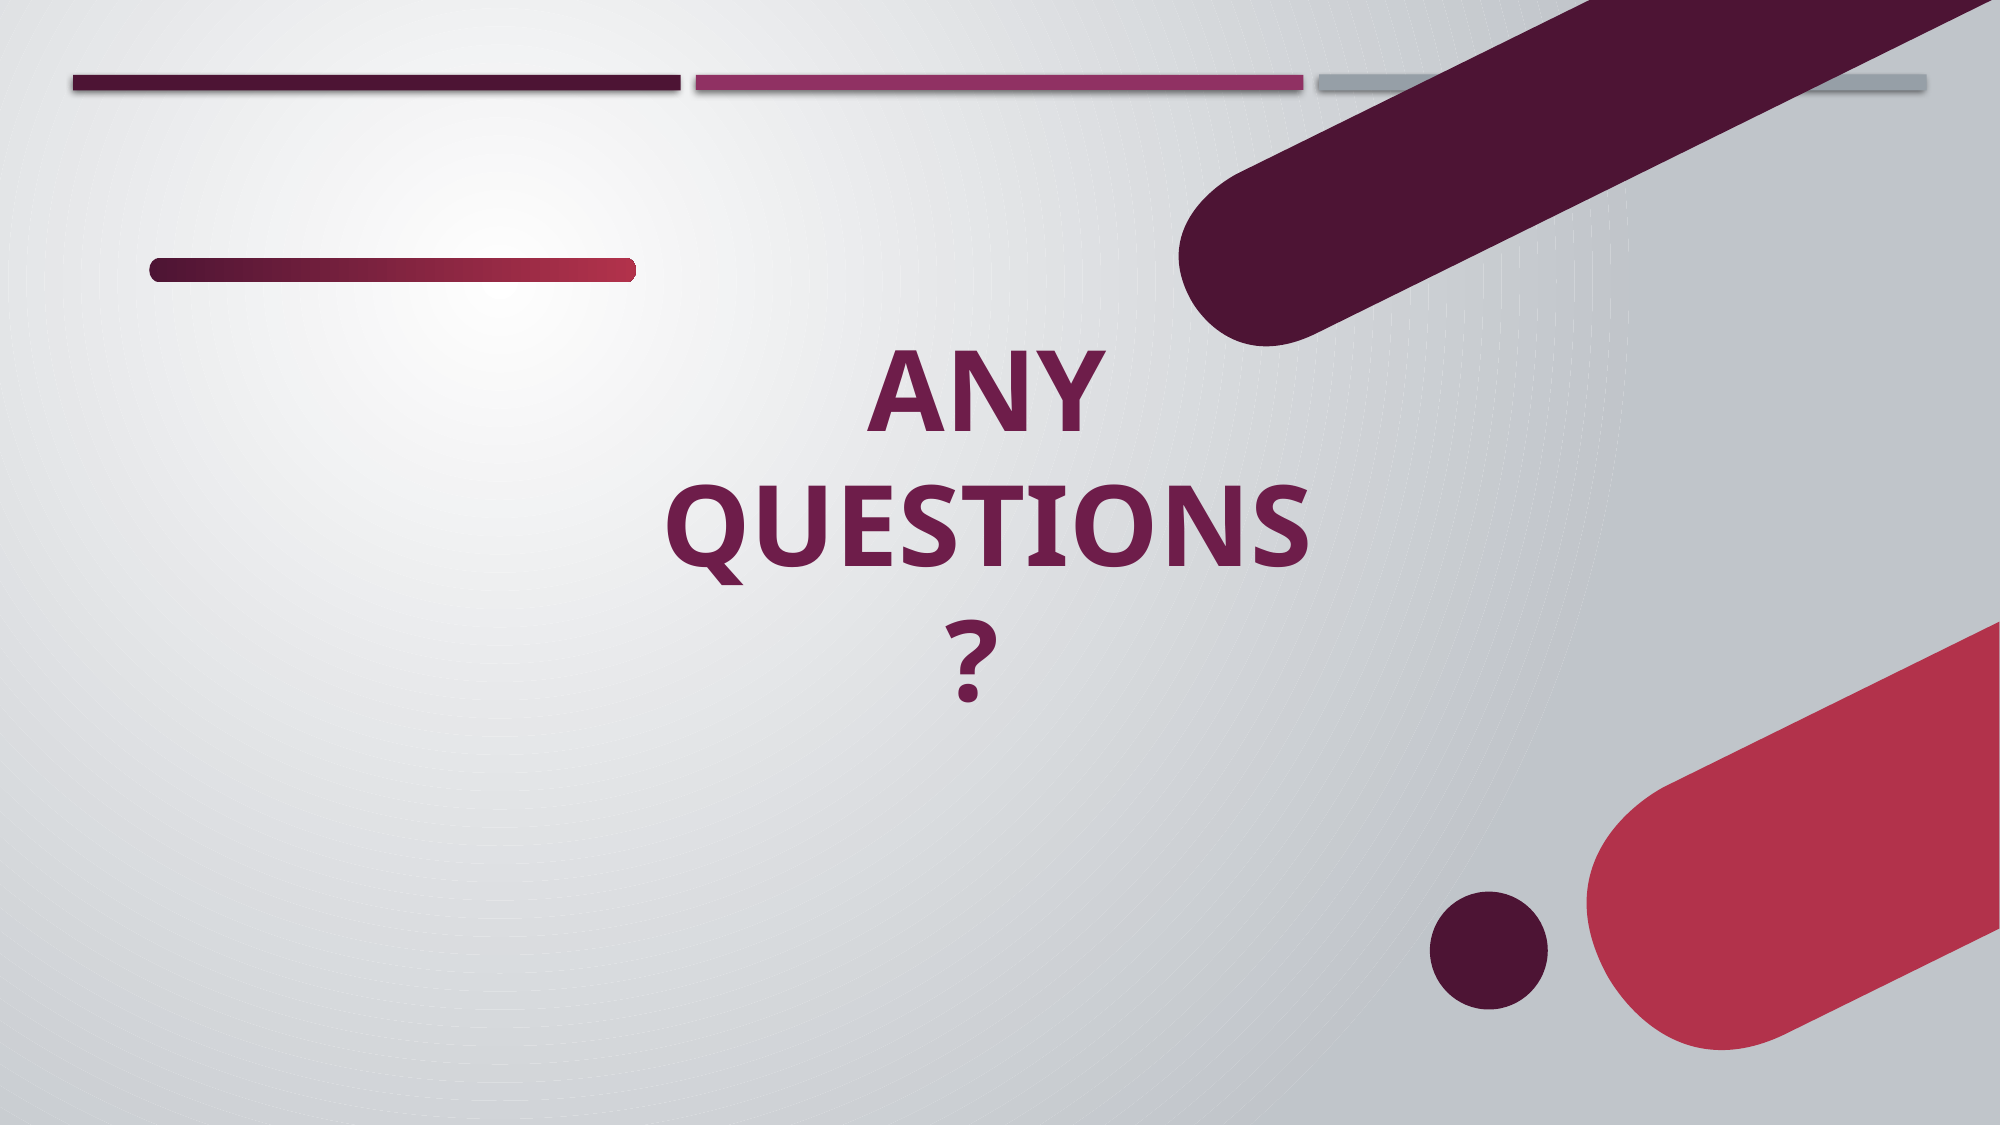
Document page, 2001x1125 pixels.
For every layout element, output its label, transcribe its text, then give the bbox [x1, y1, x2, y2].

title Any Questions? [624, 513, 1350, 731]
